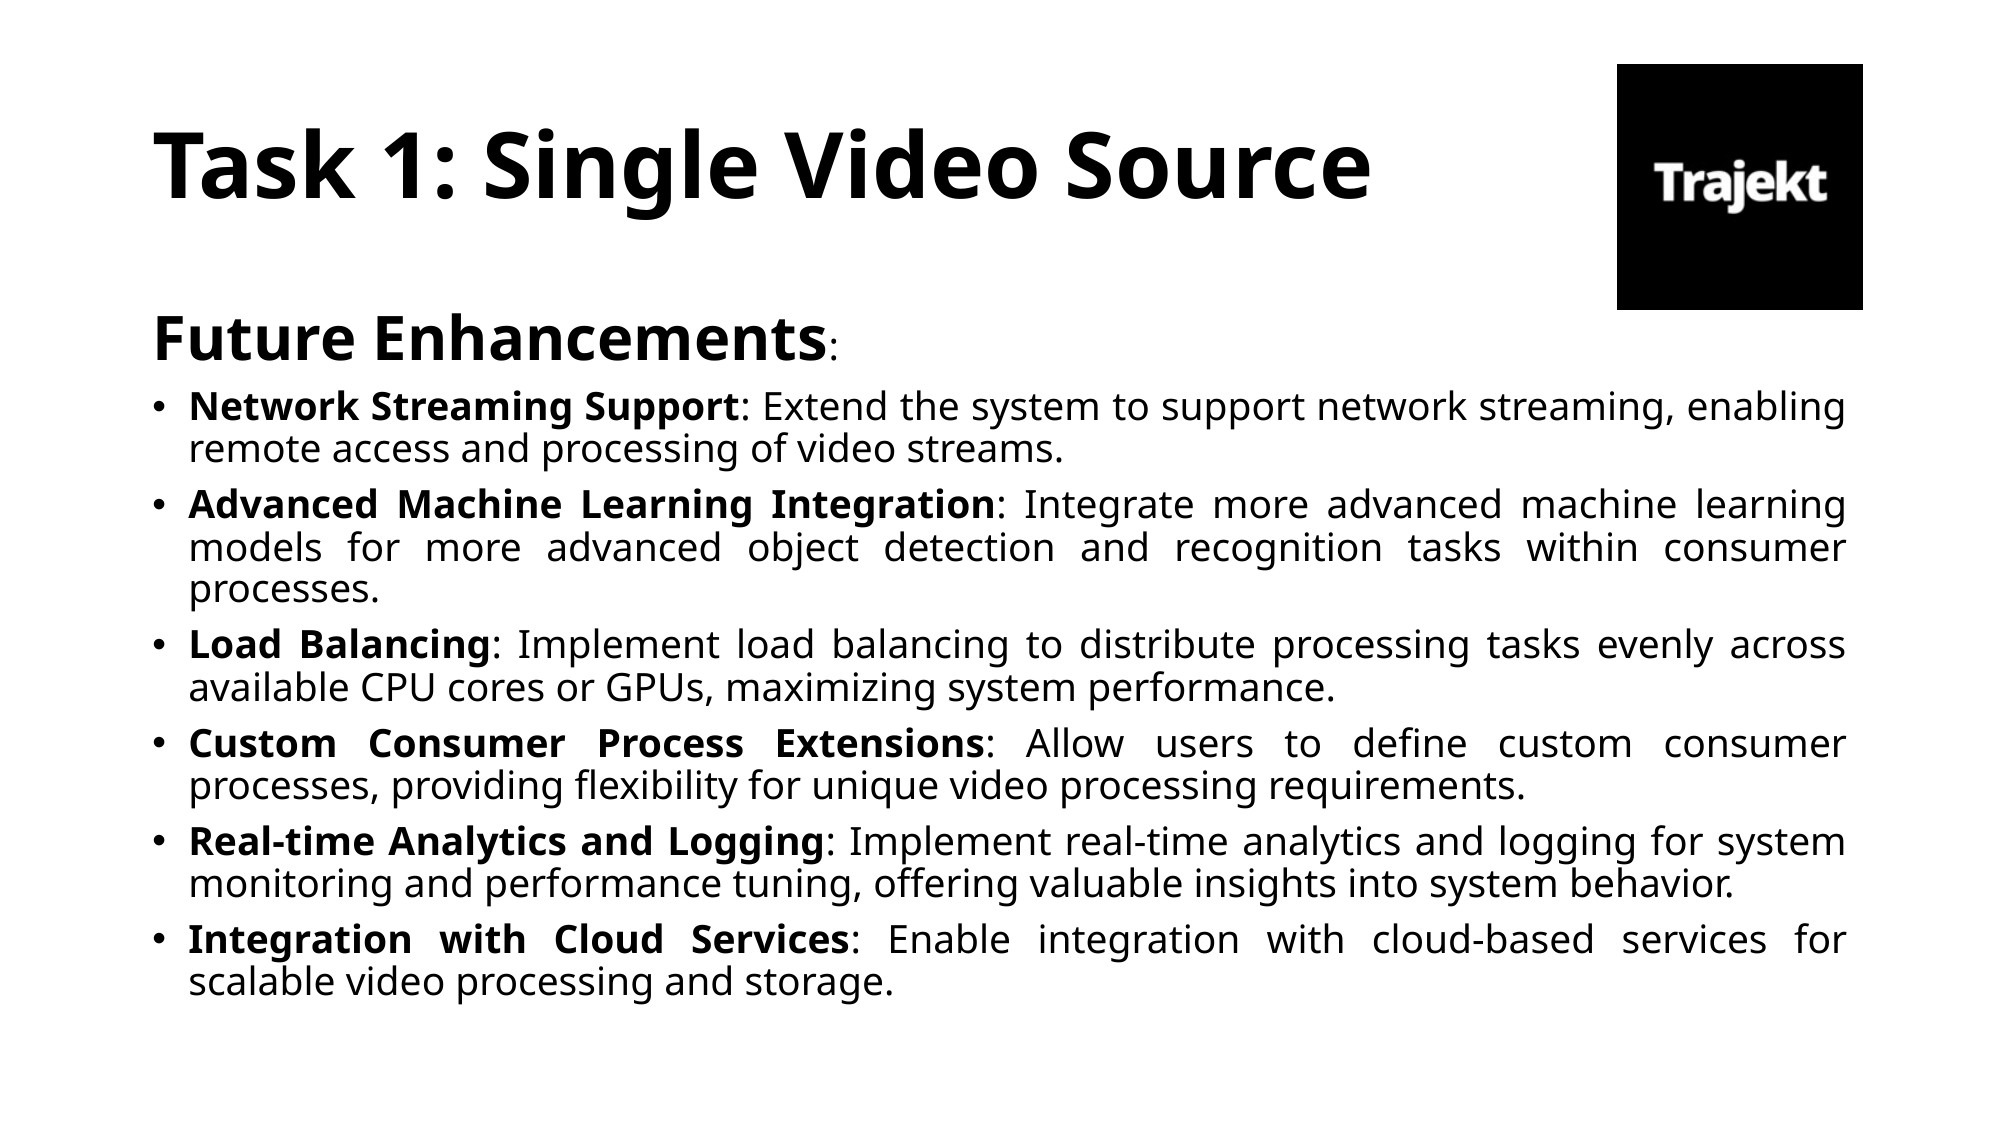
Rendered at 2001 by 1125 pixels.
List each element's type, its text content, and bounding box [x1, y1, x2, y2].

picture [1617, 64, 1863, 310]
title Task 1: Single Video Source [137, 59, 1863, 278]
list Future Enhancements: Network Streaming Support: Extend the system to support network streaming, enabling remote access and processing of video streams. Advanced Machine Learning Integration: Integrate more advanced machine learning models for more advanced object detection and recognition tasks within consumer processes. Load Balancing: Implement load balancing to distribute processing tasks evenly across available CPU cores or GPUs, maximizing system performance. Custom Consumer Process Extensions: Allow users to define custom consumer processes, providing flexibility for unique video processing requirements. Real-time Analytics and Logging: Implement real-time analytics and logging for system monitoring and performance tuning, offering valuable insights into system behavior. Integration with Cloud Services: Enable integration with cloud-based services for scalable video processing and storage. [137, 299, 1863, 1014]
